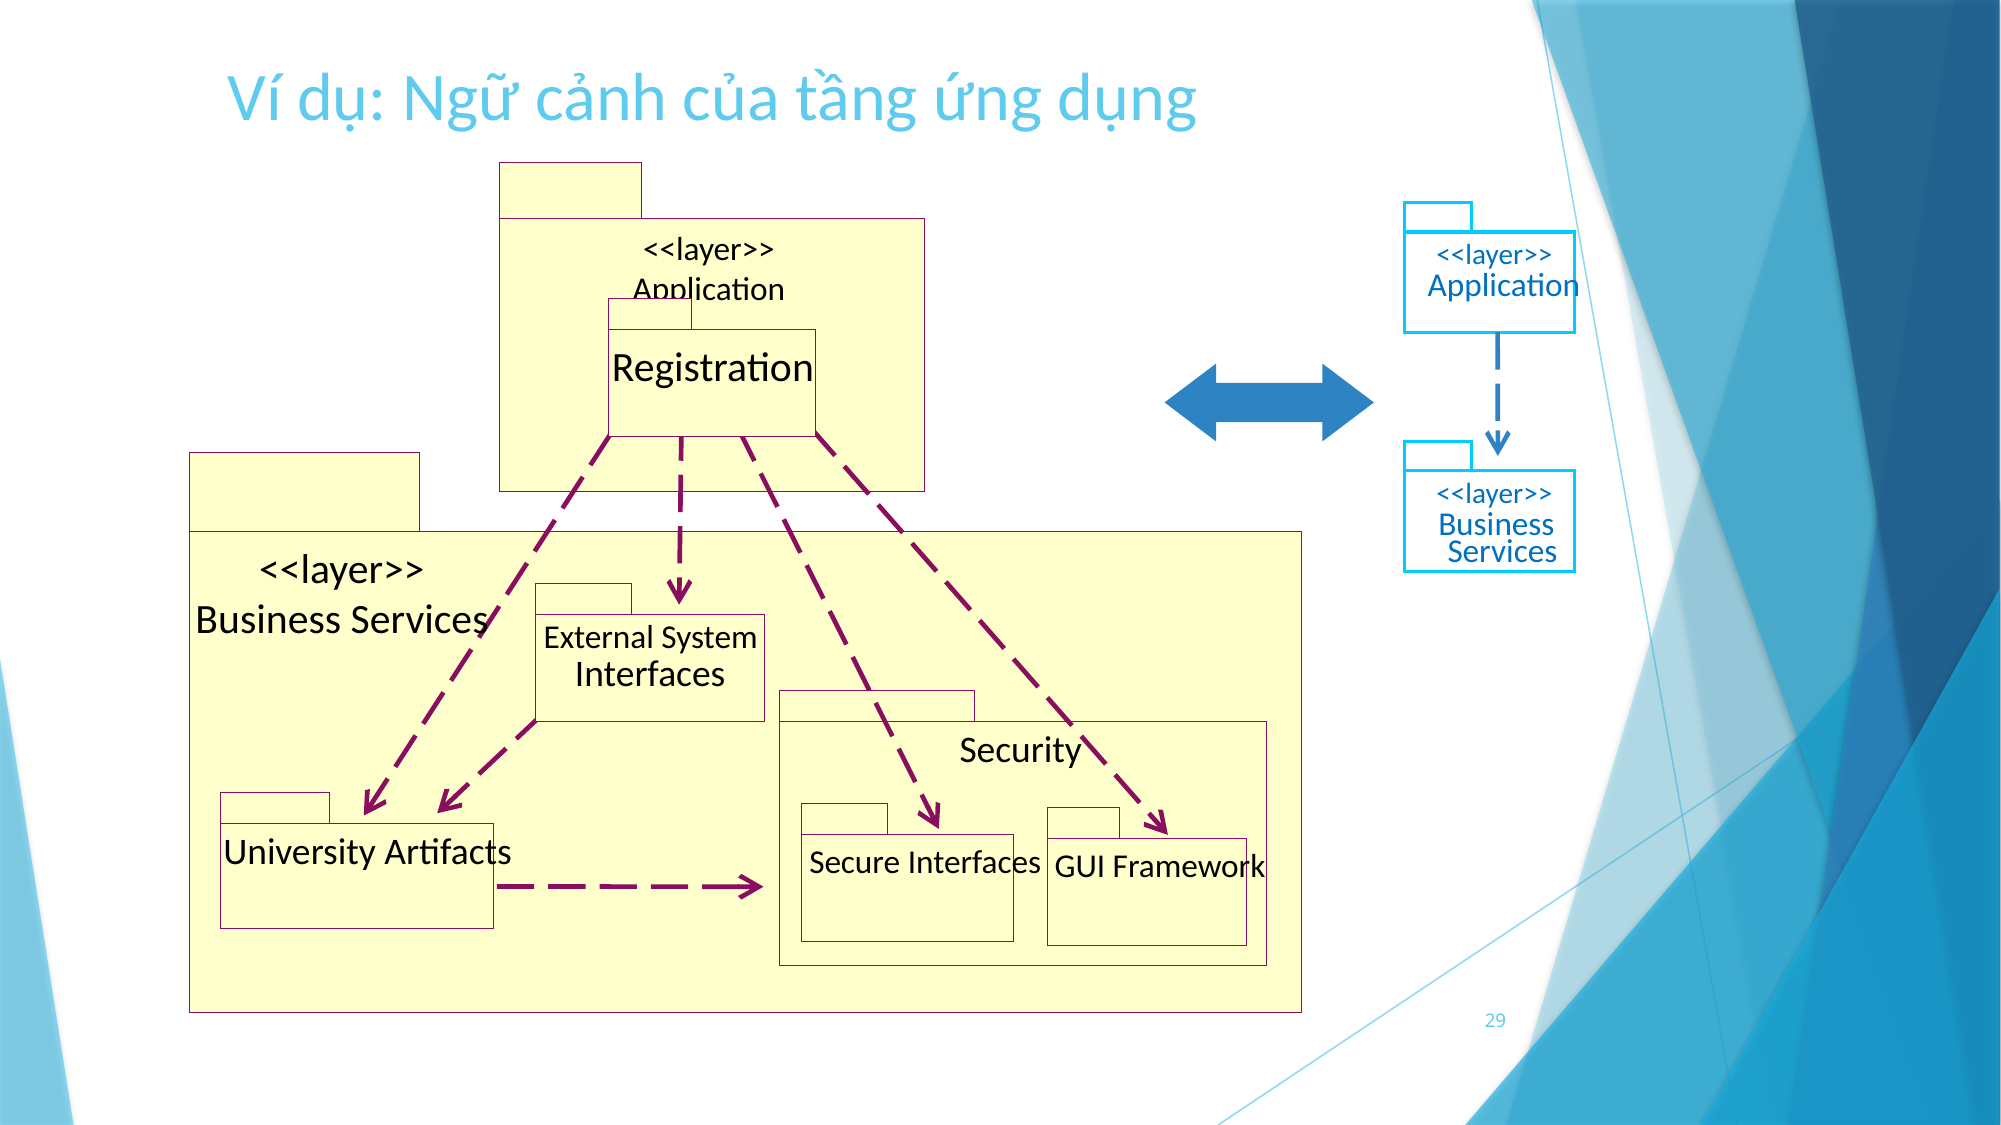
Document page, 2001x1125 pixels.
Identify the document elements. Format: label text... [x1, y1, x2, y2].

text_box [499, 218, 925, 492]
text_box Application [1427, 262, 1581, 303]
text_box Registration [611, 340, 815, 391]
slide_number 29 [1409, 991, 1522, 1051]
text_box [1164, 363, 1374, 442]
text_box [1486, 419, 1510, 456]
text_box [1404, 202, 1472, 232]
text_box Services [1447, 529, 1558, 570]
text_box [740, 875, 764, 899]
text_box [499, 162, 642, 219]
title Ví dụ: Ngữ cảnh của tầng ứng dụng [212, 45, 1563, 143]
text_box [189, 531, 1302, 1013]
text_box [534, 582, 768, 723]
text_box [779, 690, 1268, 967]
text_box [189, 452, 420, 532]
text_box [1404, 231, 1575, 333]
text_box <<layer>> [1436, 474, 1553, 510]
text_box [608, 298, 692, 330]
text_box <<layer>> Business Services [195, 541, 489, 642]
text_box [1404, 441, 1472, 471]
text_box Business [1438, 502, 1563, 543]
text_box <<layer>> [1436, 235, 1553, 271]
text_box <<layer>> Application [632, 227, 786, 308]
text_box [1404, 470, 1575, 572]
text_box [608, 329, 816, 437]
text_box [219, 791, 515, 930]
